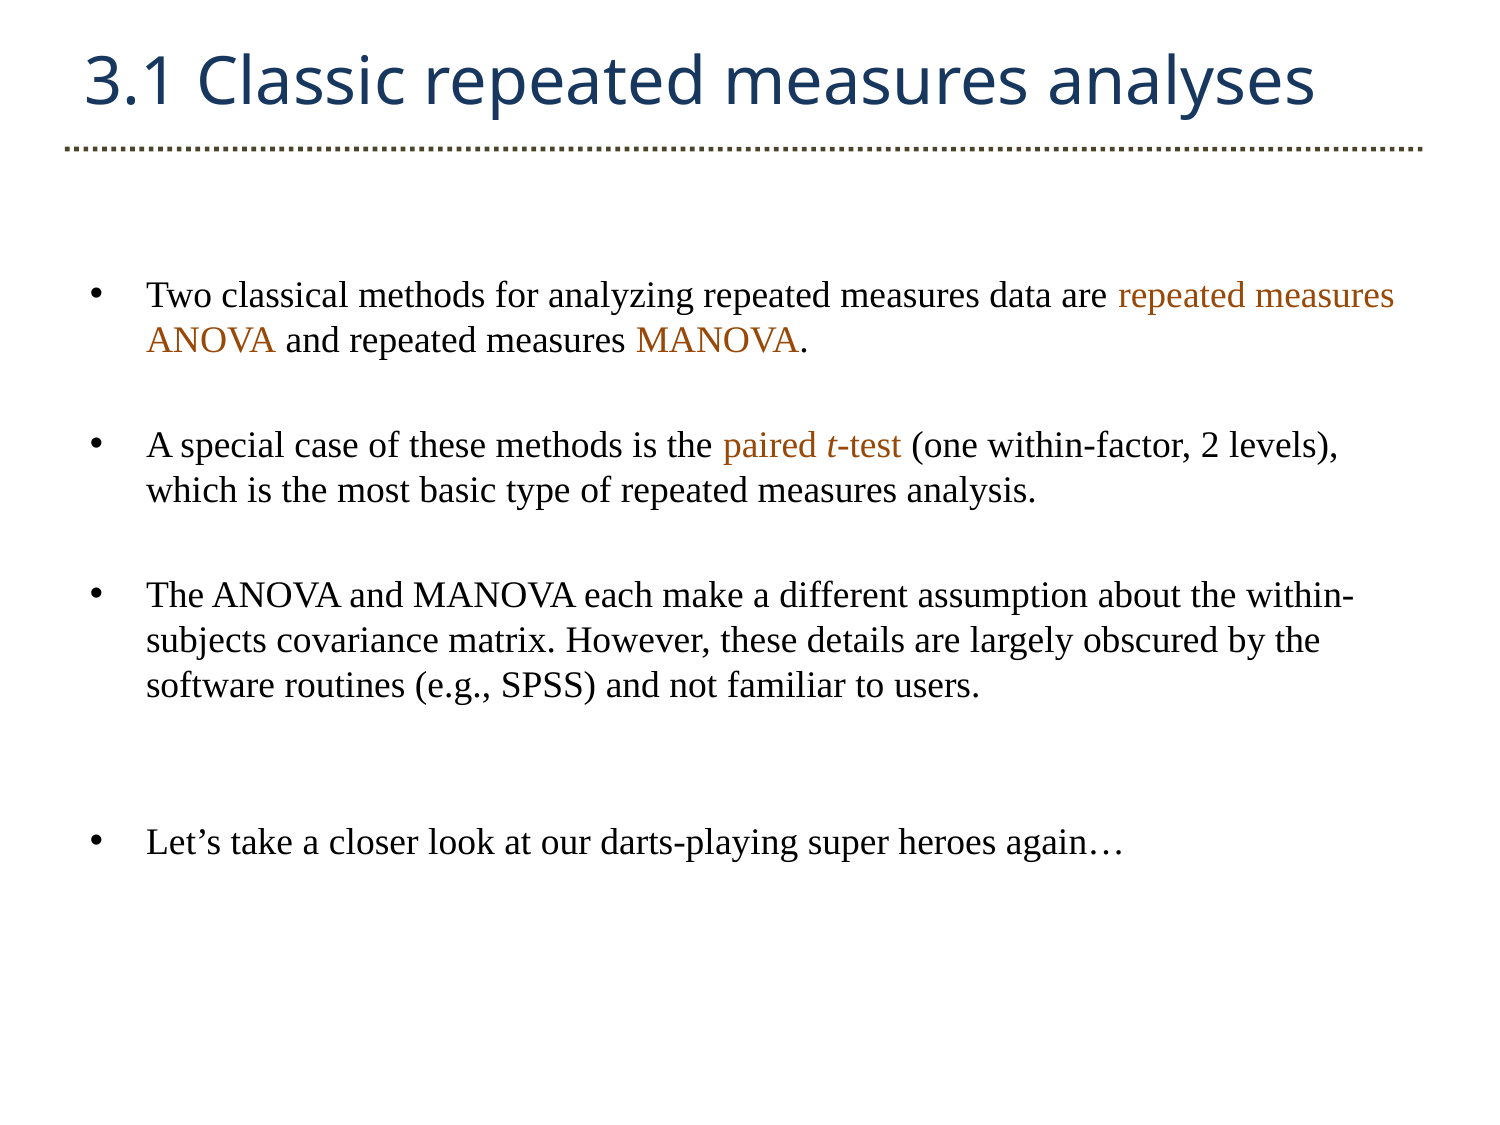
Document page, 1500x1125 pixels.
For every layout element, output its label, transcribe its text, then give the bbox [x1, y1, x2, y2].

text_box Two classical methods for analyzing repeated measures data are repeated measures ANOVA and repeated measures MANOVA. A special case of these methods is the paired t-test (one within-factor, 2 levels), which is the most basic type of repeated measures analysis. The ANOVA and MANOVA each make a different assumption about the within-subjects covariance matrix. However, these details are largely obscured by the software routines (e.g., SPSS) and not familiar to users. Let’s take a closer look at our darts-playing super heroes again… [75, 262, 1425, 1024]
text_box 3.1 Classic repeated measures analyses [69, 30, 1412, 206]
